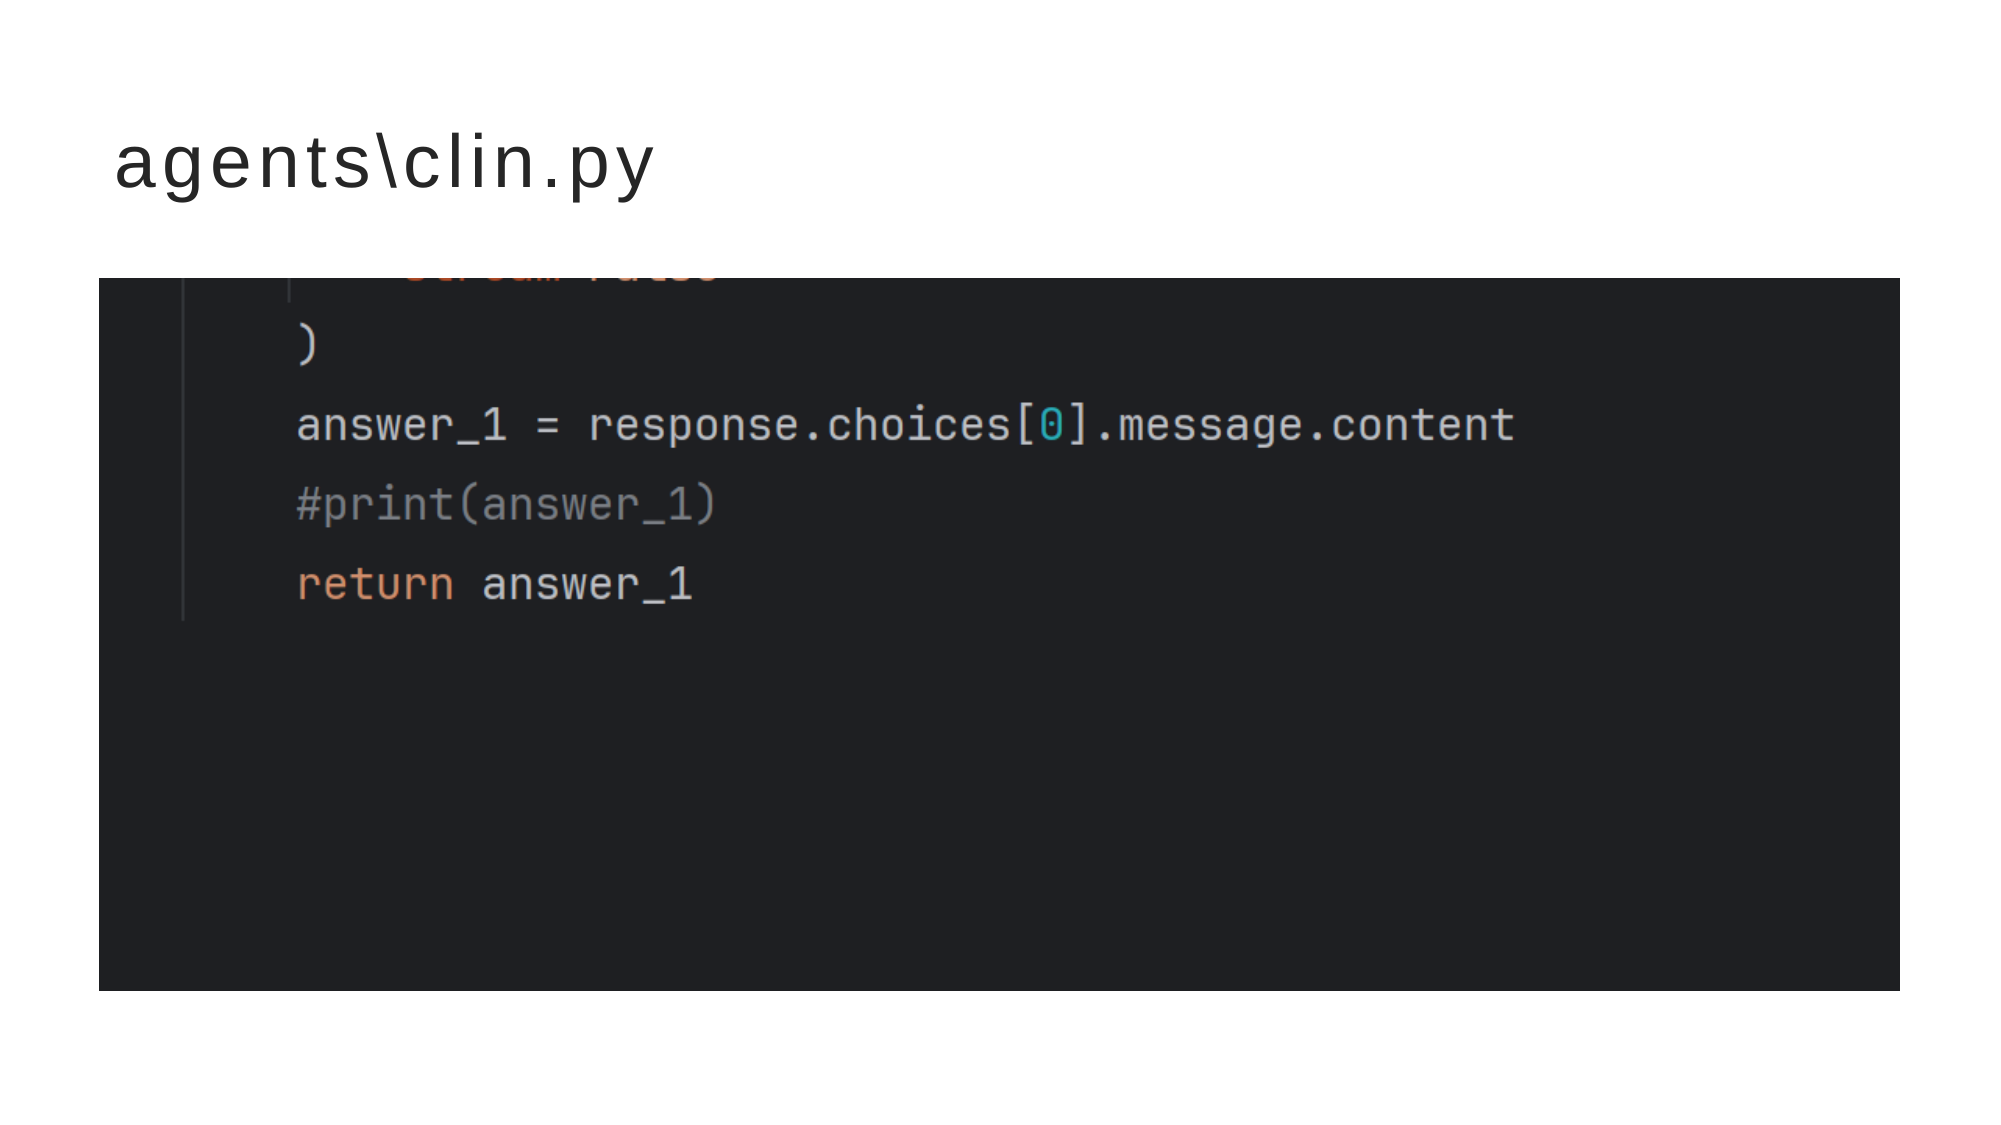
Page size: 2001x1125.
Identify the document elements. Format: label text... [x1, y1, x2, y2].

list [99, 277, 1900, 992]
title agents\clin.py [99, 99, 1900, 216]
